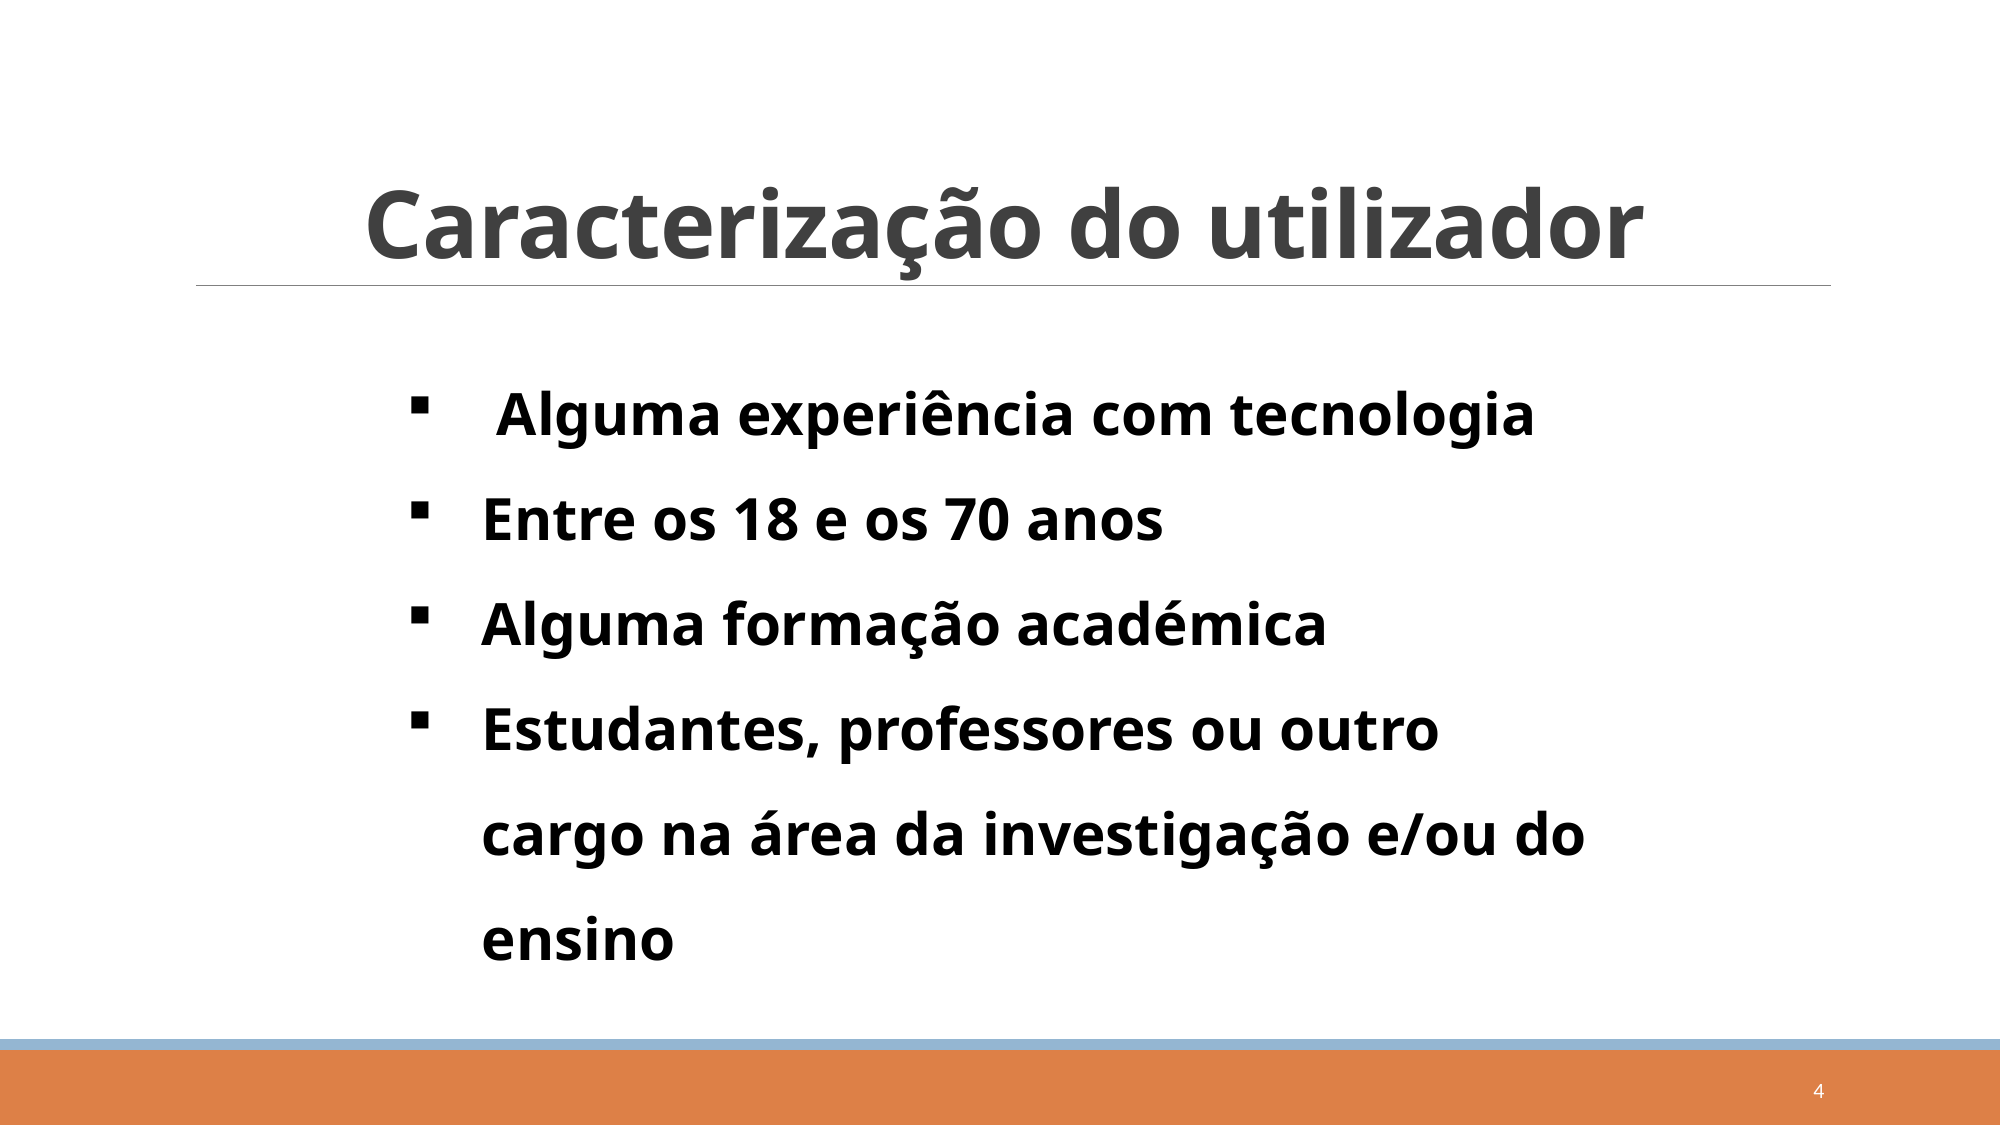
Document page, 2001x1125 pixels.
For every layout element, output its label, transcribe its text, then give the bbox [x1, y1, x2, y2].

slide_number 4 [1624, 1059, 1840, 1120]
title Caracterização do utilizador [180, 47, 1830, 285]
text_box Alguma experiência com tecnologia Entre os 18 e os 70 anos Alguma formação académica Estudantes, professores ou outro cargo na área da investigação e/ou do ensino [391, 335, 1608, 980]
